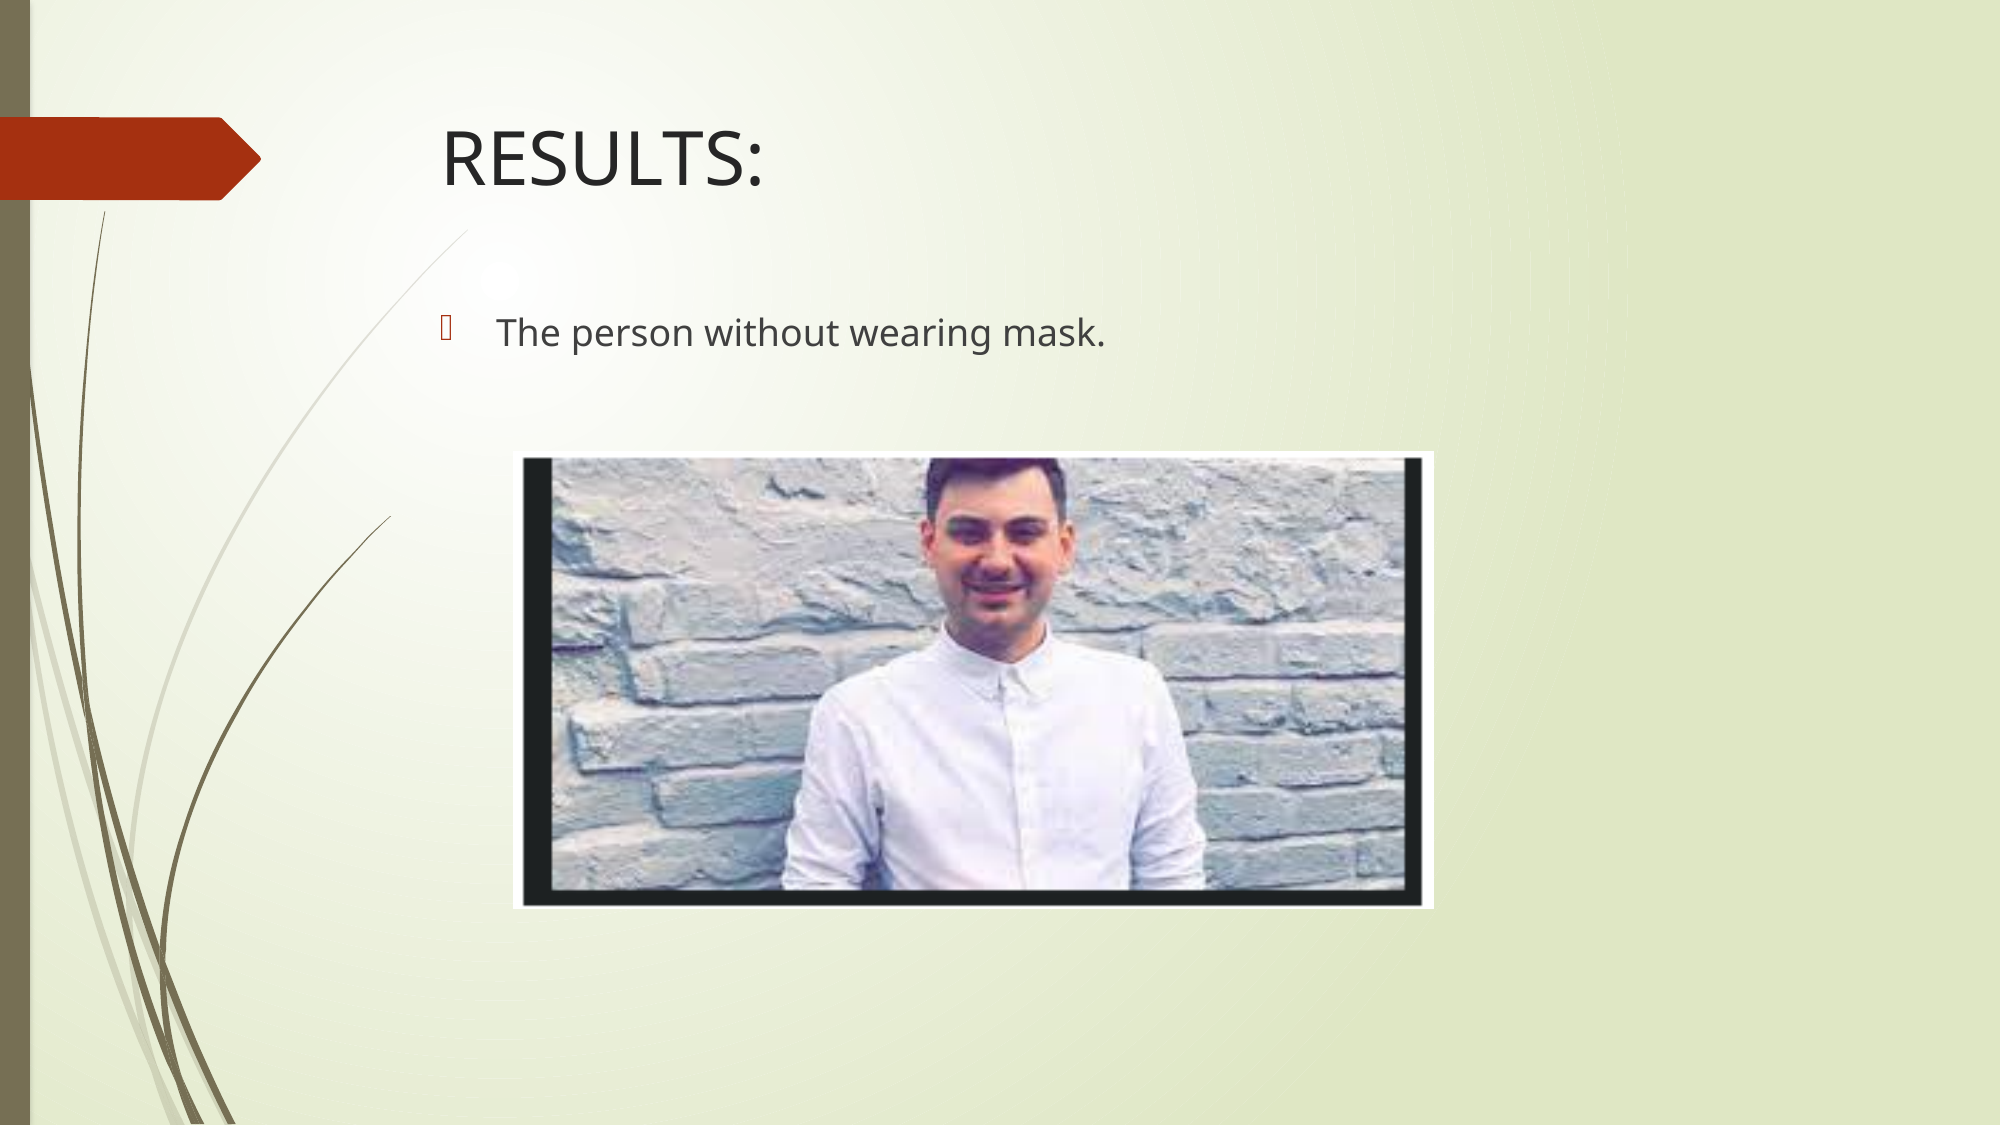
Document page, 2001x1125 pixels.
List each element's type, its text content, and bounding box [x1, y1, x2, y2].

list The person without wearing mask. [424, 301, 1888, 970]
picture [512, 450, 1435, 909]
title RESULTS: [425, 102, 1888, 301]
